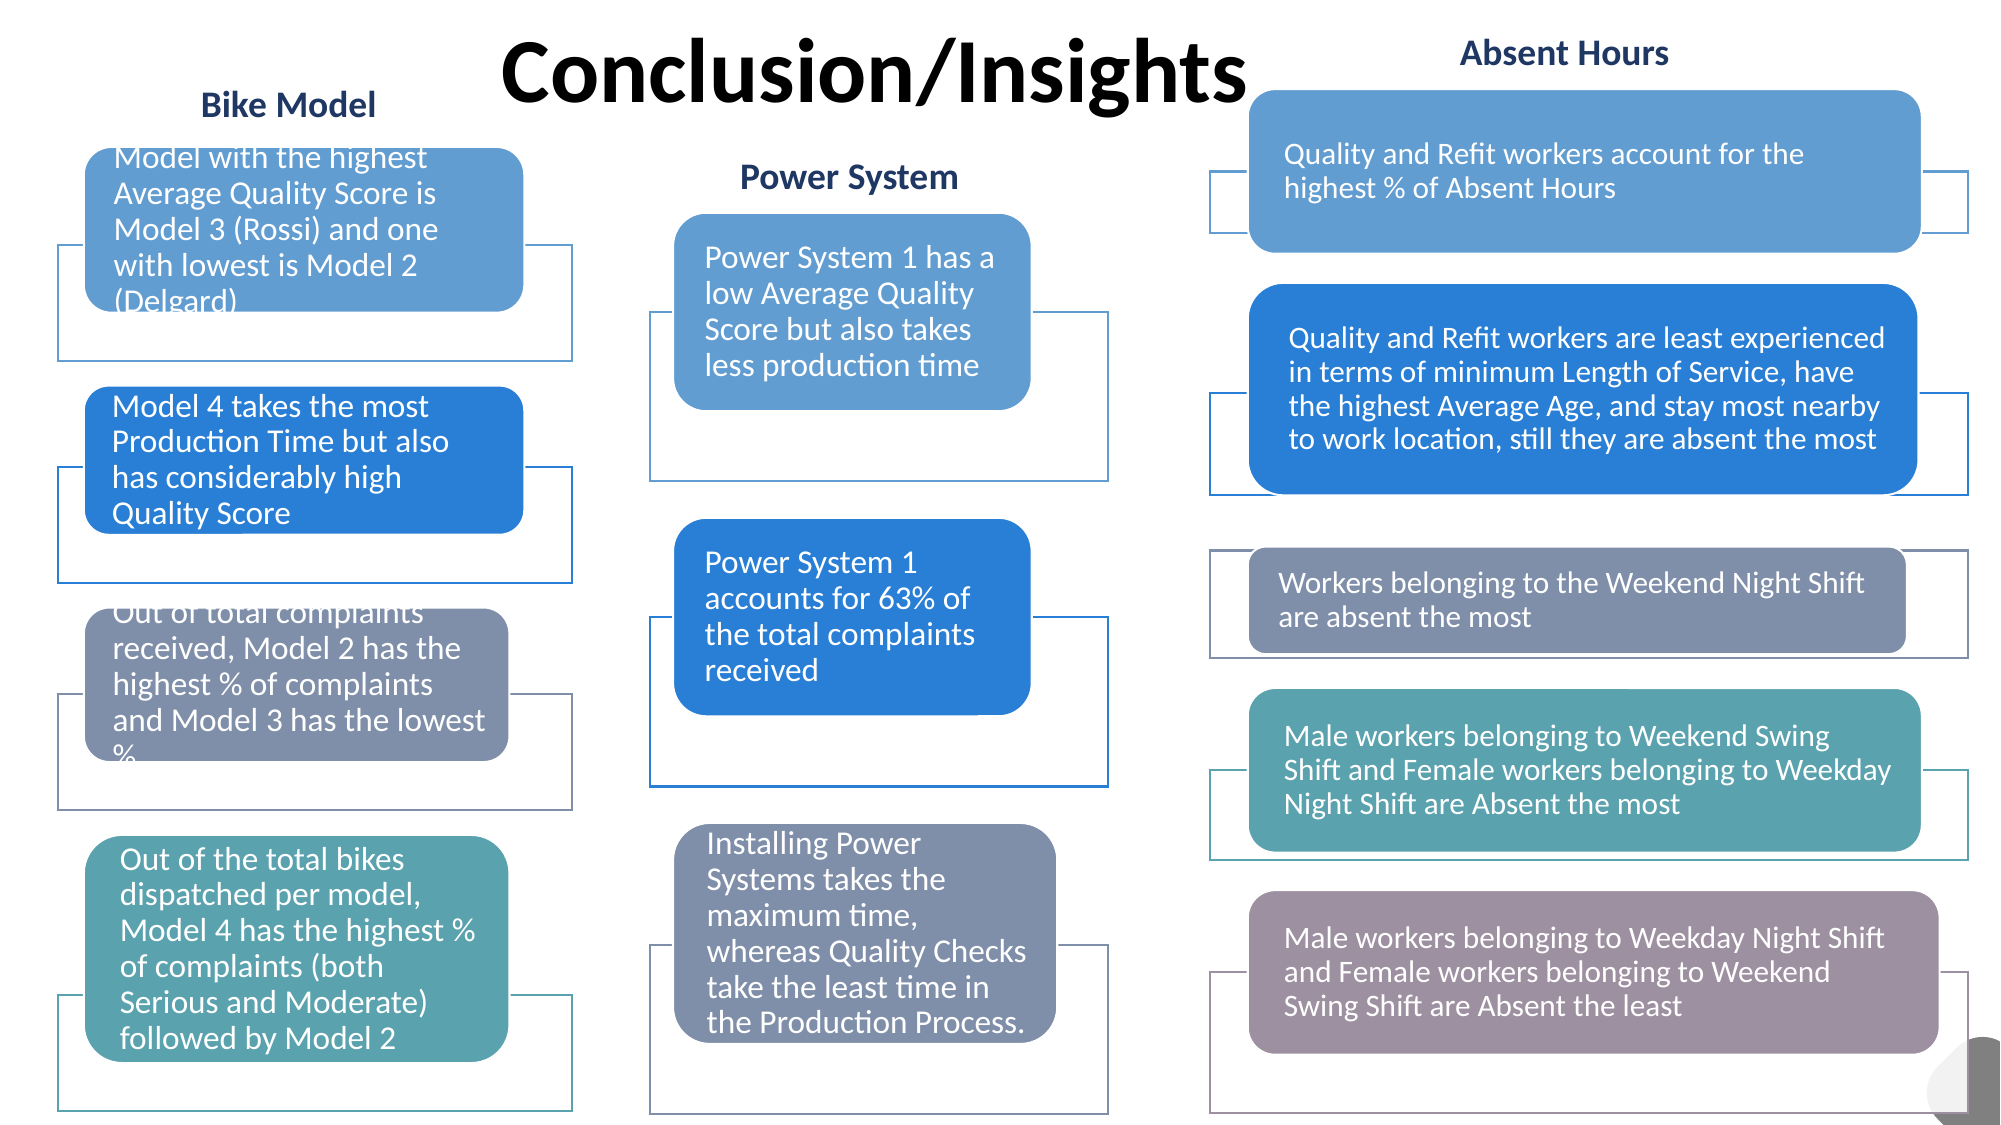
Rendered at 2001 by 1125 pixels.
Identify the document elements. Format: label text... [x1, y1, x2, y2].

text_box Conclusion/Insights [441, 3, 1309, 121]
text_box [650, 209, 1108, 1118]
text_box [58, 133, 572, 1125]
text_box [1938, 1035, 2000, 1125]
text_box Power System [725, 144, 1074, 205]
text_box Bike Model [186, 72, 1187, 133]
text_box Absent Hours [1444, 20, 2000, 81]
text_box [1209, 81, 1968, 1121]
